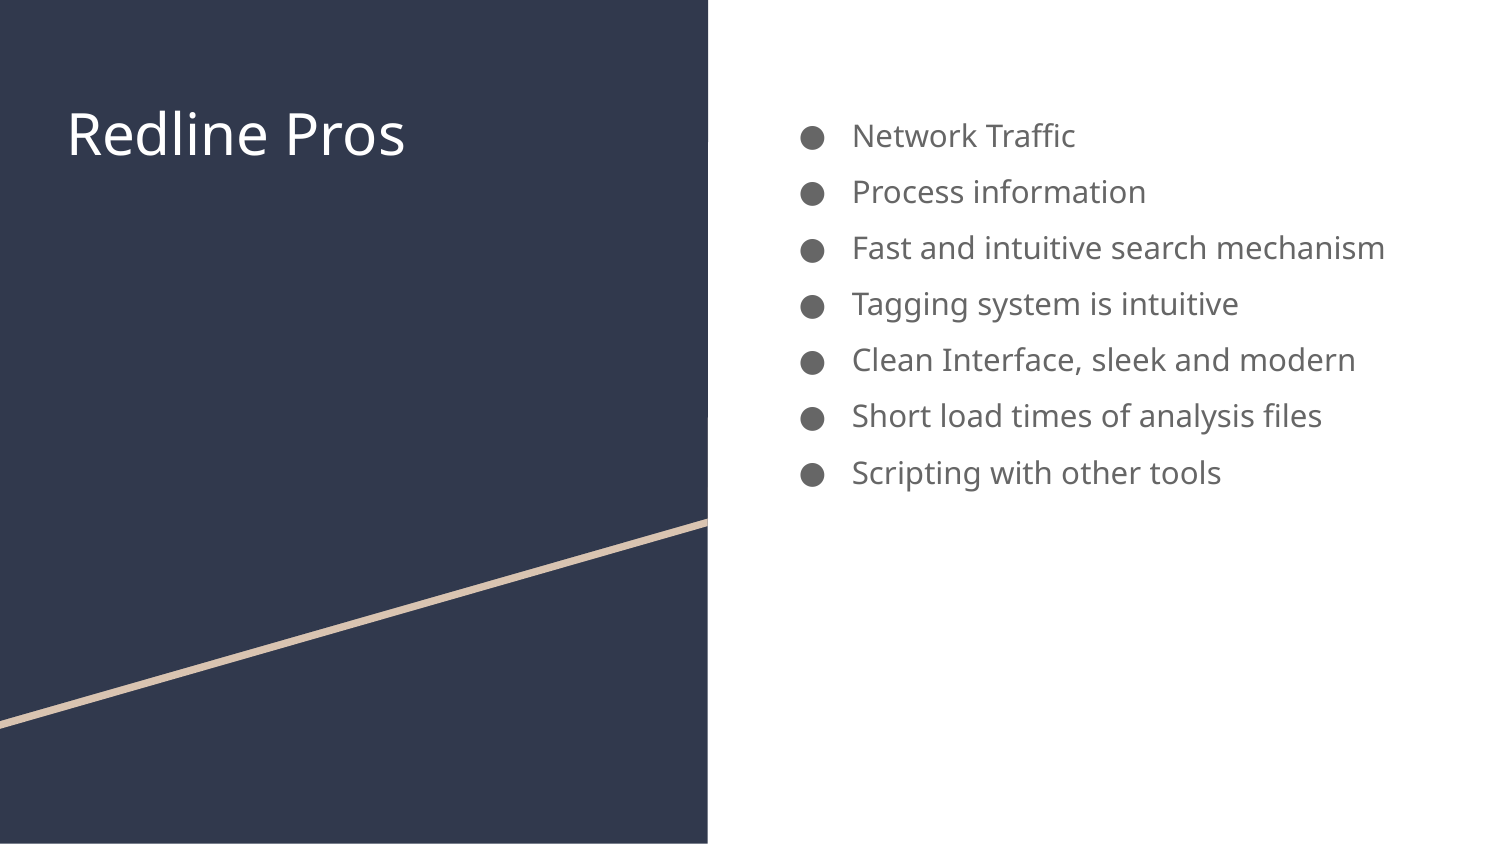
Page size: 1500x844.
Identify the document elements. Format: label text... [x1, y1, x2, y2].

list Network Traffic Process information Fast and intuitive search mechanism Tagging system is intuitive Clean Interface, sleek and modern Short load times of analysis files Scripting with other tools [761, 82, 1446, 755]
title Redline Pros [51, 82, 660, 494]
